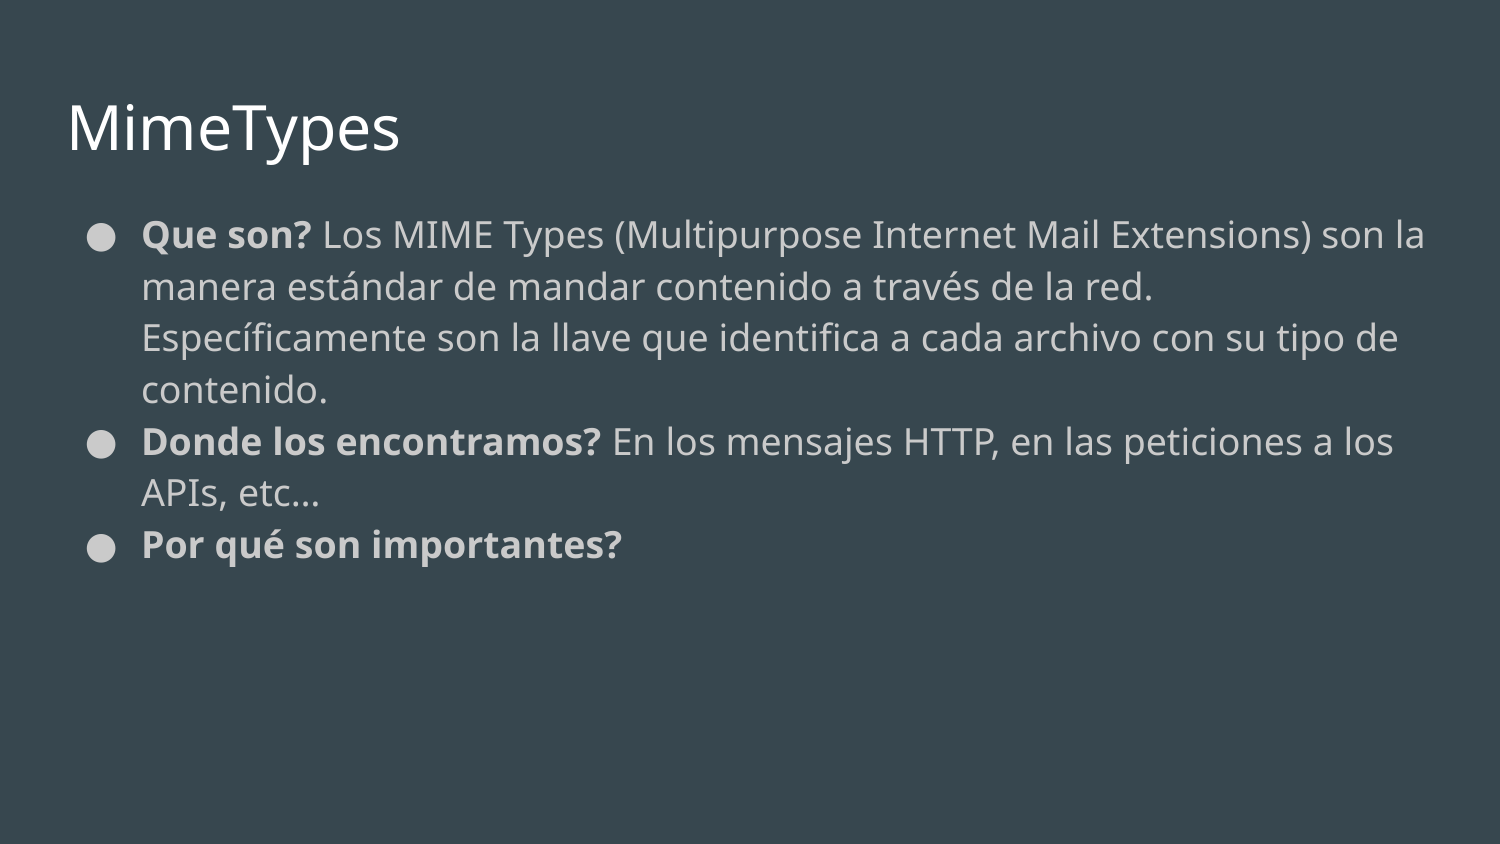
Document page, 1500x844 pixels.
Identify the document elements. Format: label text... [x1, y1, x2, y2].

title MimeTypes [51, 72, 1449, 167]
list Que son? Los MIME Types (Multipurpose Internet Mail Extensions) son la manera estándar de mandar contenido a través de la red. Específicamente son la llave que identifica a cada archivo con su tipo de contenido. Donde los encontramos? En los mensajes HTTP, en las peticiones a los APIs, etc… Por qué son importantes? [51, 189, 1449, 750]
